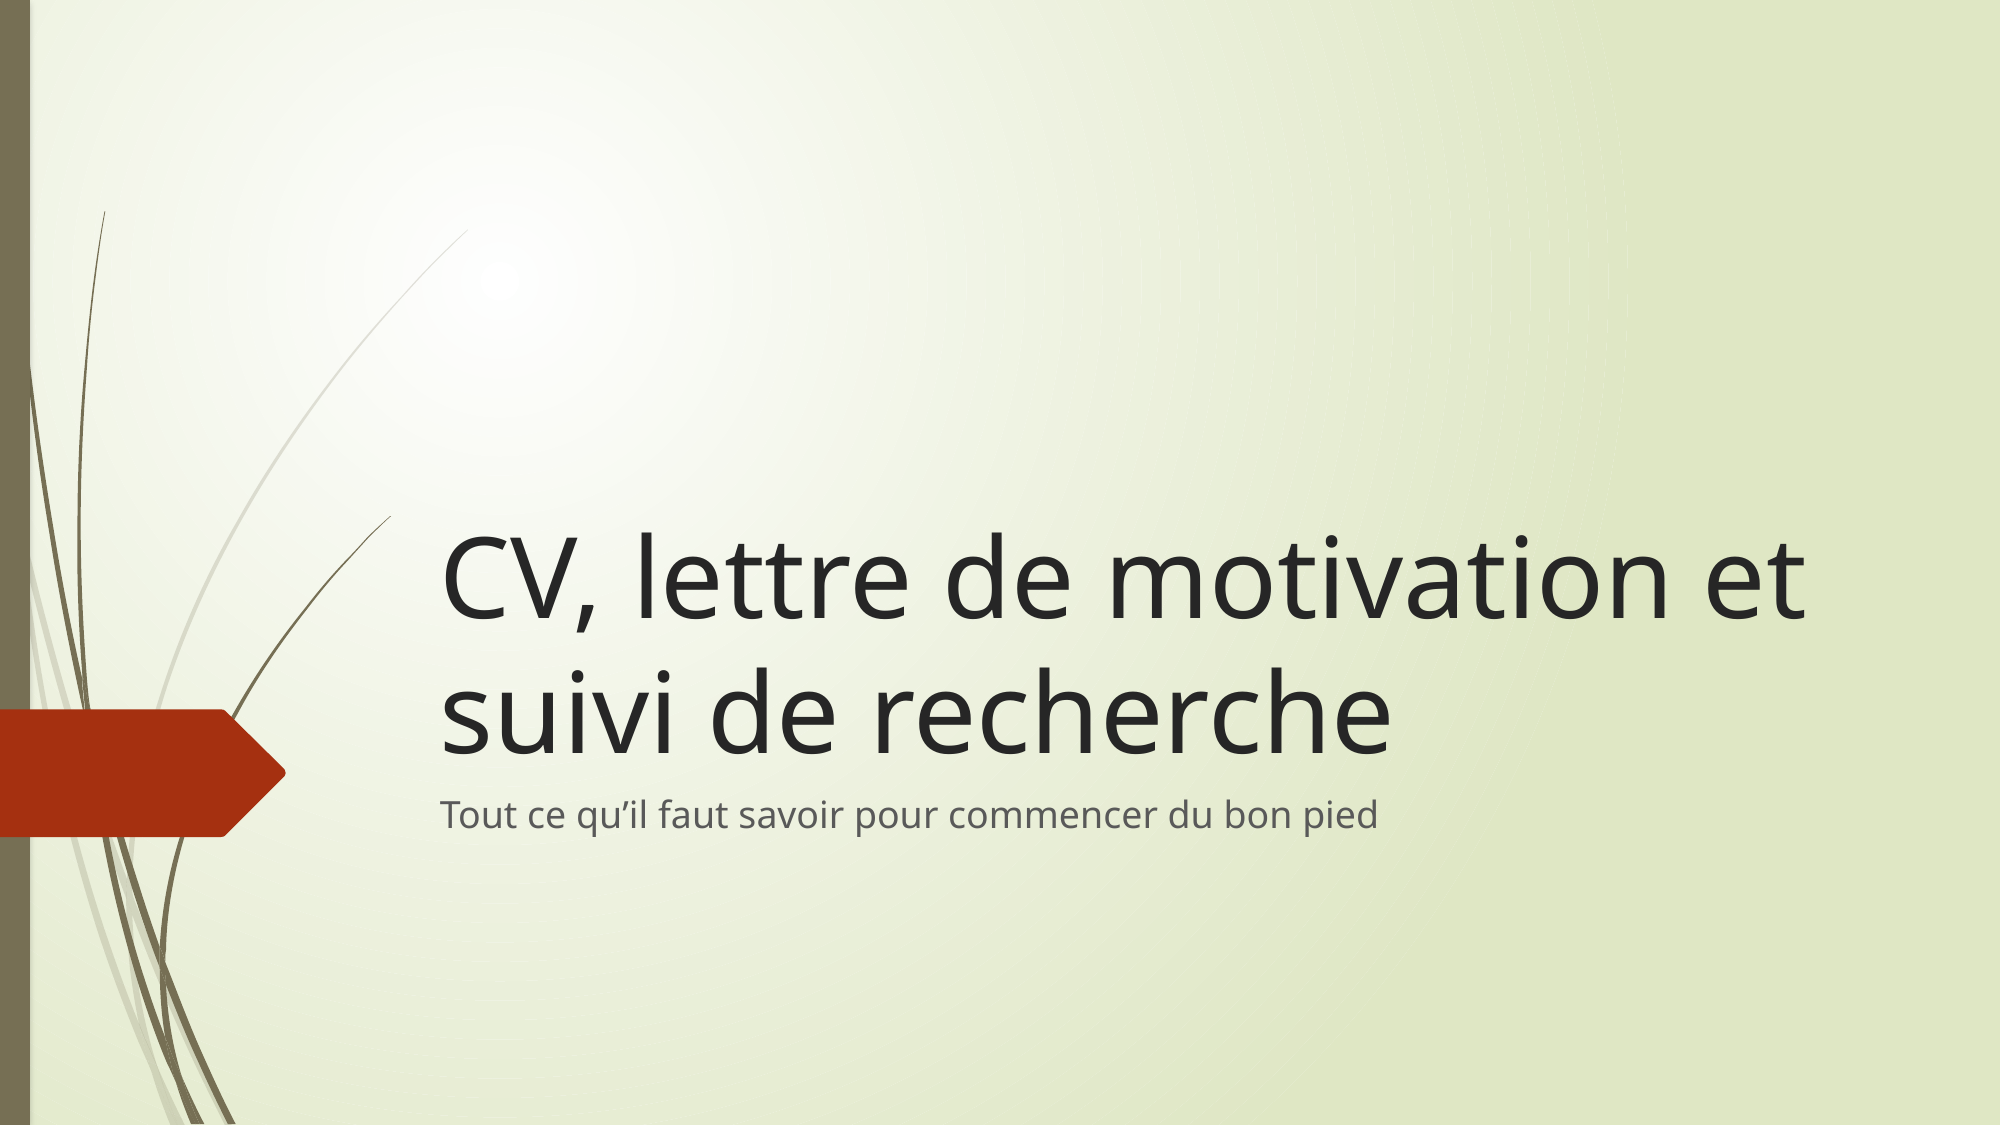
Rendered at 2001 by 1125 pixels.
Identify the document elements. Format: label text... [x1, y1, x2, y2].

title CV, lettre de motivation et suivi de recherche [424, 412, 1888, 783]
subtitle Tout ce qu’il faut savoir pour commencer du bon pied [424, 783, 1888, 969]
